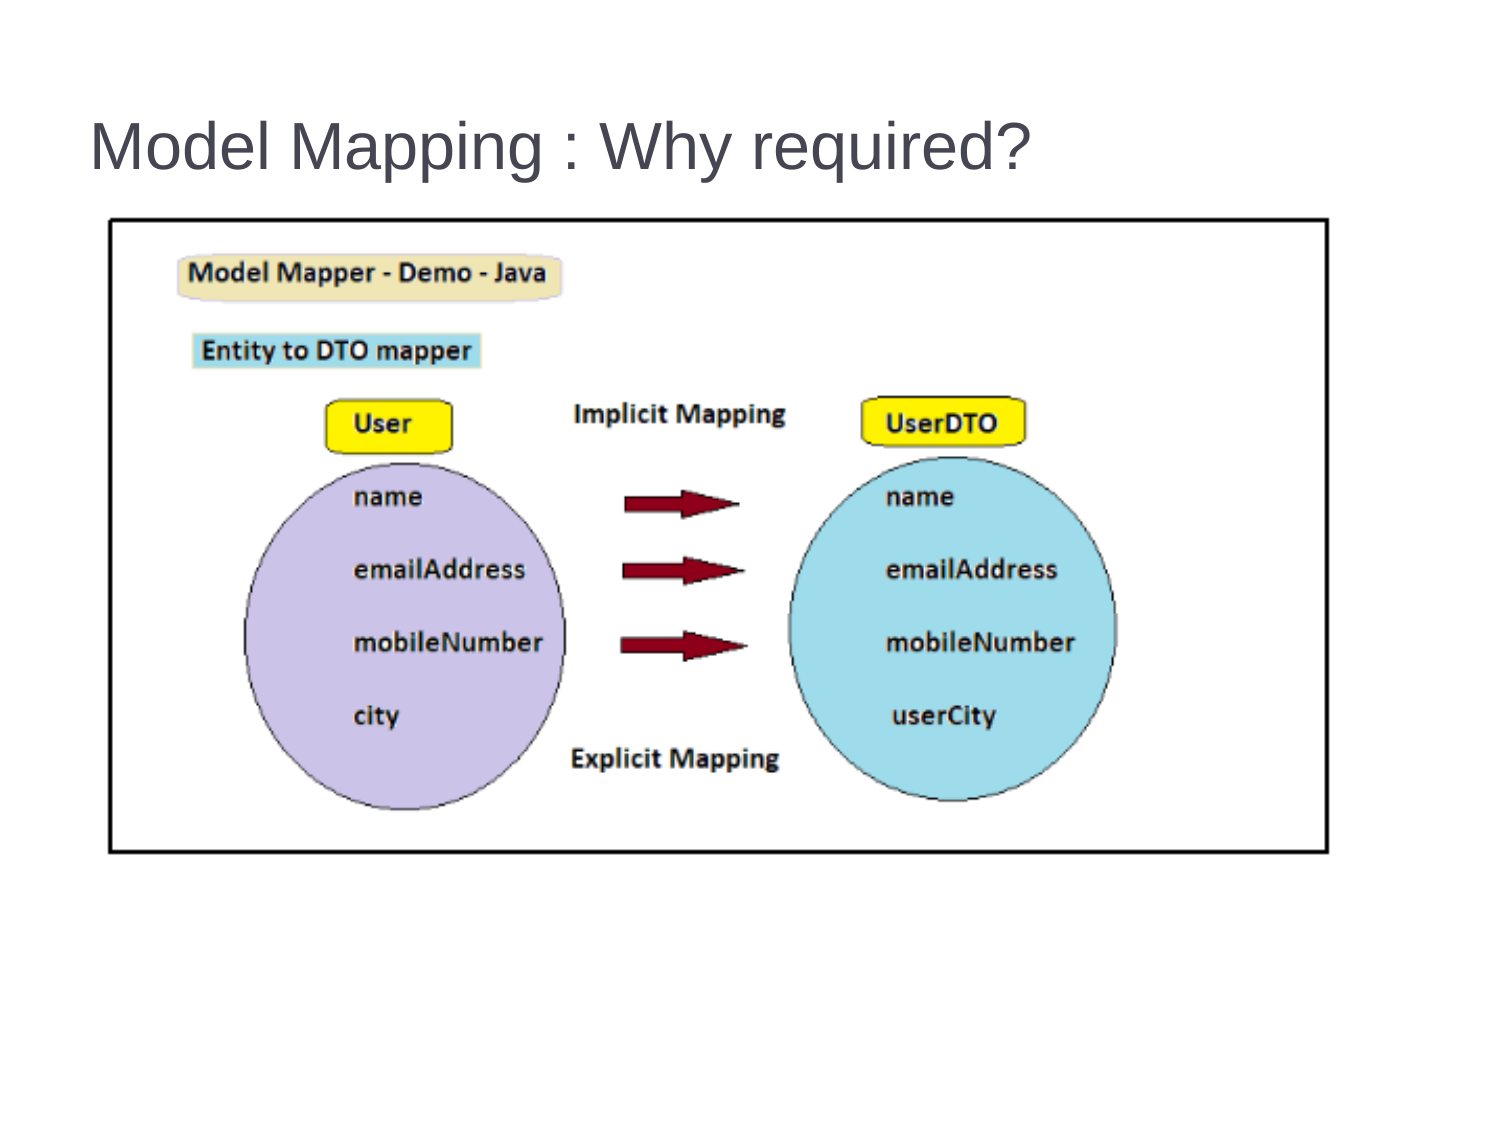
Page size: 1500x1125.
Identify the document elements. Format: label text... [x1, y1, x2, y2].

text_box Model Mapping : Why required? [89, 105, 1113, 183]
picture [94, 206, 1340, 863]
